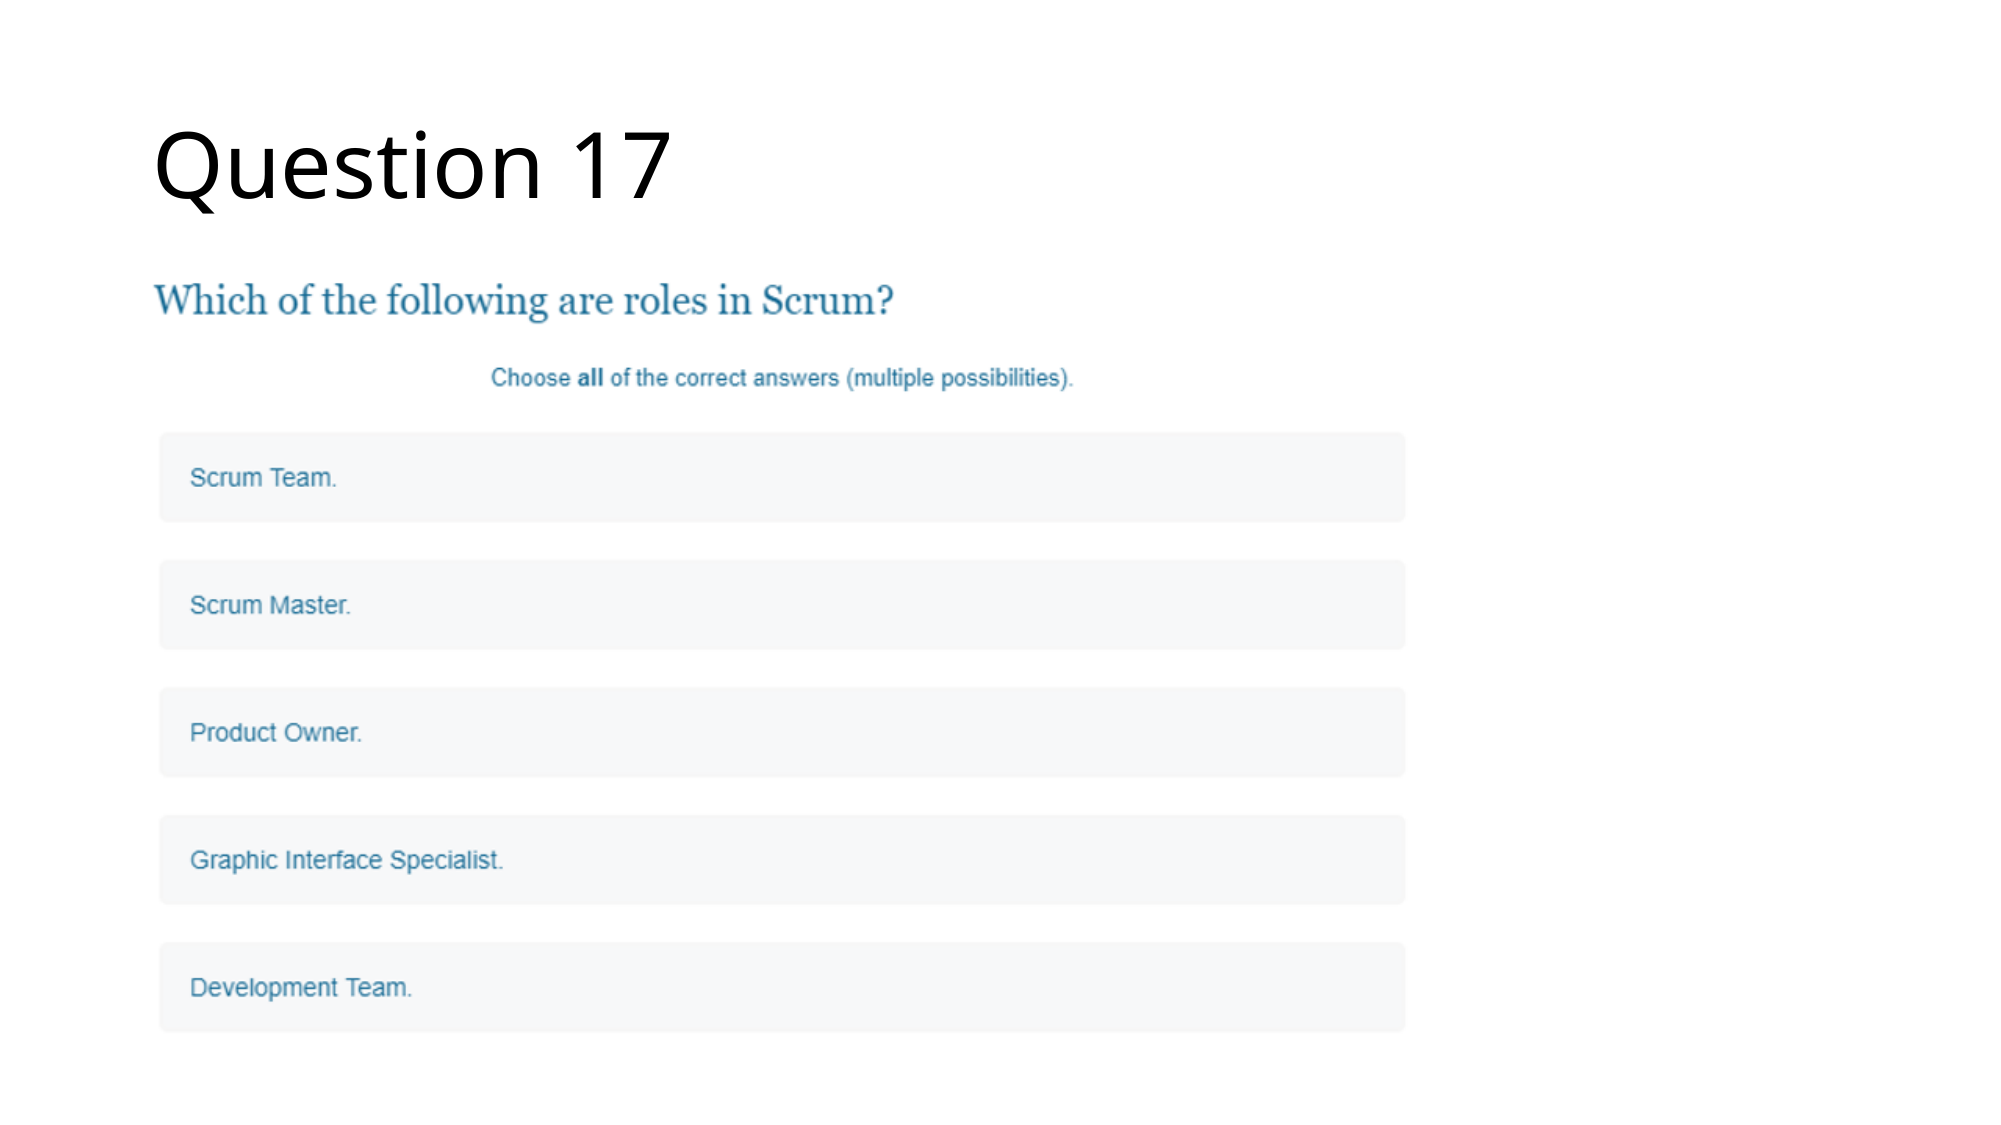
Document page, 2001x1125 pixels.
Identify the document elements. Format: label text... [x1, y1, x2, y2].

picture [137, 271, 1429, 1041]
title Question 17 [137, 59, 1863, 278]
